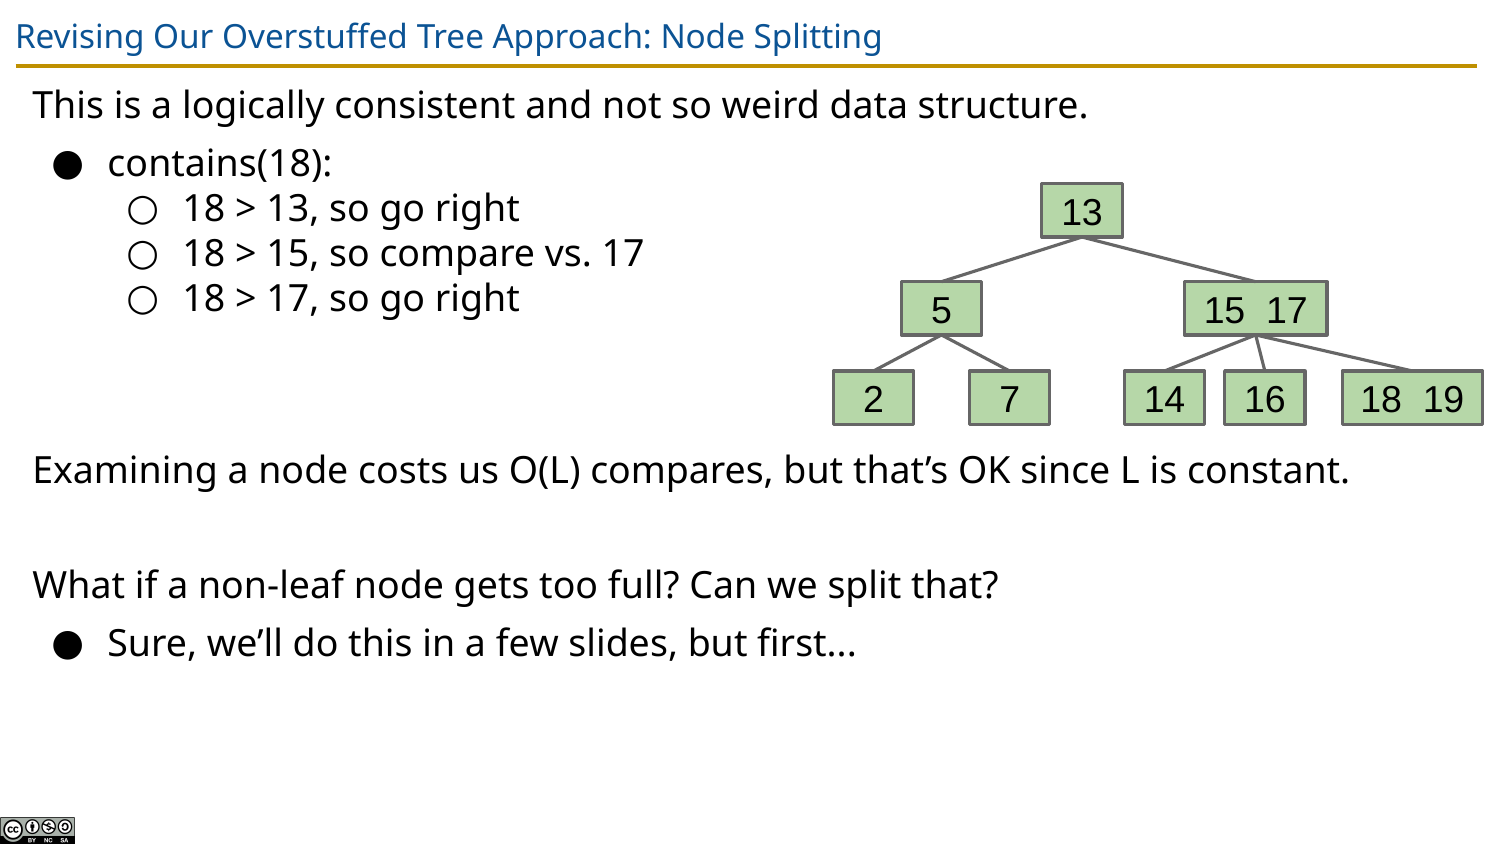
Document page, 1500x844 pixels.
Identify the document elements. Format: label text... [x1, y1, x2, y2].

text_box 13 [1041, 183, 1123, 235]
text_box 18 19 [1342, 370, 1483, 425]
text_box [941, 334, 1010, 372]
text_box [1164, 334, 1252, 372]
text_box 16 [1224, 380, 1306, 425]
text_box 15 17 [1184, 281, 1327, 333]
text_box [1266, 334, 1413, 372]
picture [0, 817, 75, 844]
text_box 7 [969, 370, 1050, 425]
title Revising Our Overstuffed Tree Approach: Node Splitting [0, 0, 1398, 65]
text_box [1255, 334, 1266, 372]
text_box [873, 334, 940, 372]
list This is a logically consistent and not so weird data structure. contains(18): 18 > 13, so go right 18 > 15, so compare vs. 17 18 > 17, so go right Examining a node costs us O(L) compares, but that’s OK since L is constant. What if a non-leaf node gets too full? Can we split that? Sure, we’ll do this in a few slides, but first... [17, 65, 1416, 627]
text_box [941, 236, 1080, 282]
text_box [1081, 236, 1256, 282]
text_box 2 [833, 370, 914, 425]
text_box 14 [1124, 370, 1205, 425]
text_box 5 [901, 281, 982, 333]
